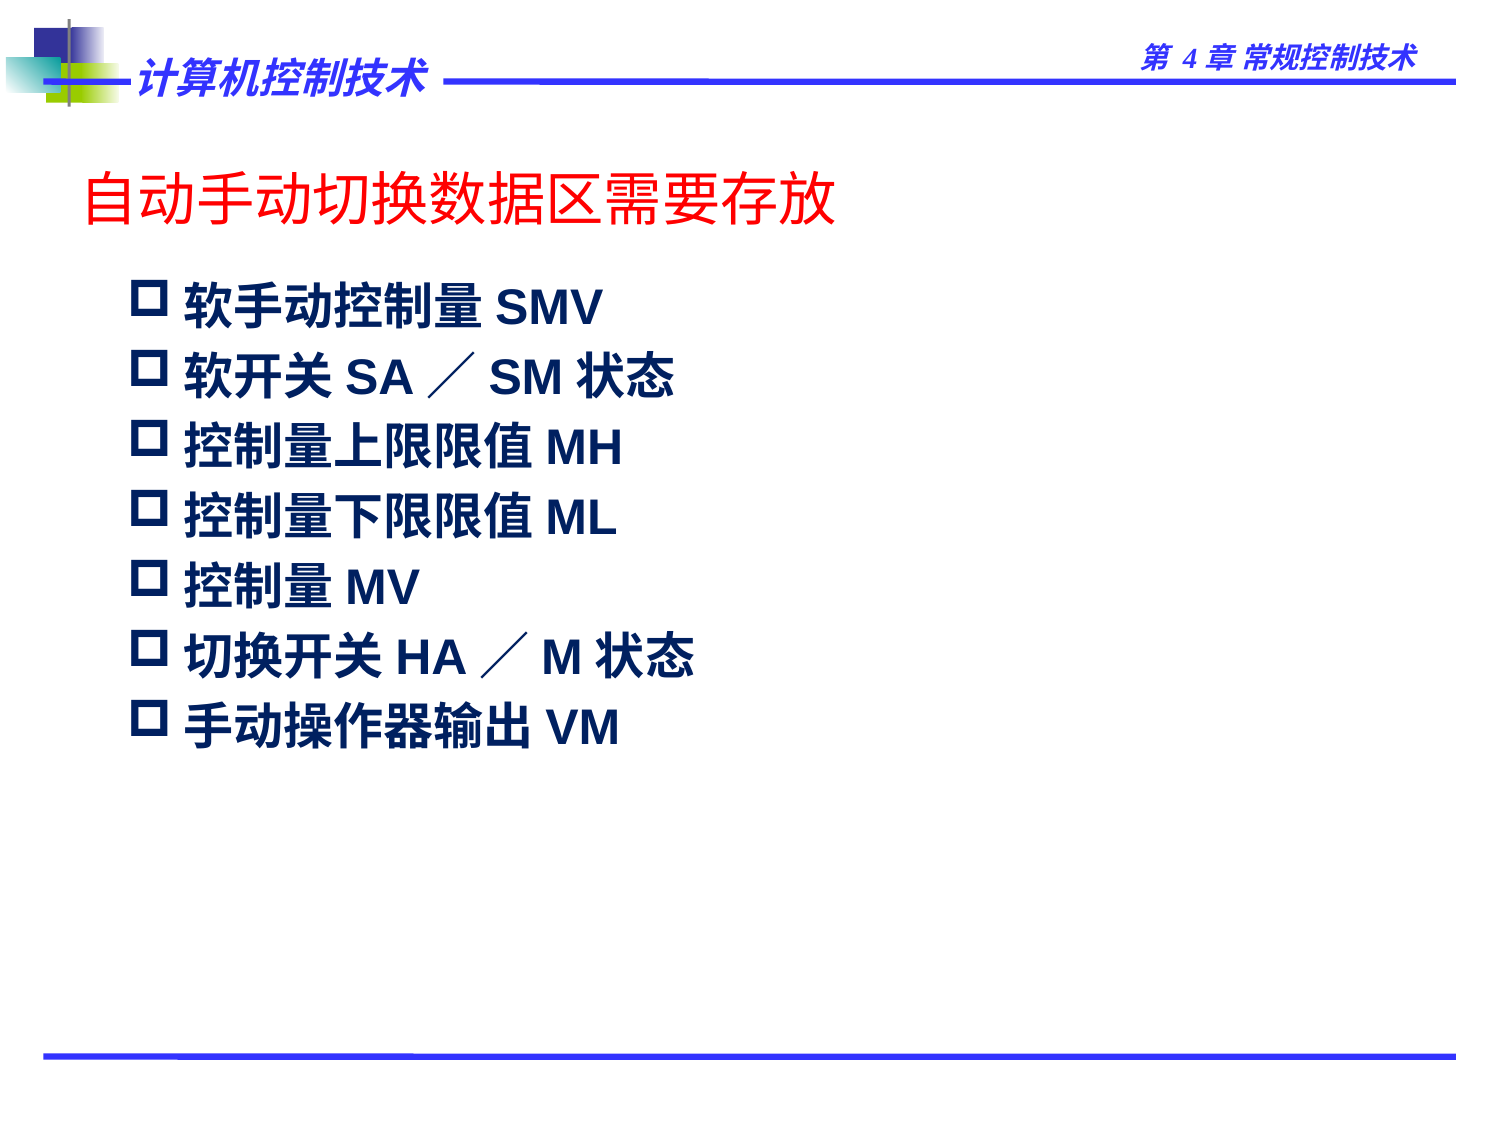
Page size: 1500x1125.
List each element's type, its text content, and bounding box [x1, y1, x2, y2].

list 软手动控制量SMV 软开关SA／SM状态 控制量上限限值MH 控制量下限限值ML 控制量MV 切换开关HA／M状态 手动操作器输出VM [112, 267, 1010, 811]
title 自动手动切换数据区需要存放 [64, 155, 1290, 262]
